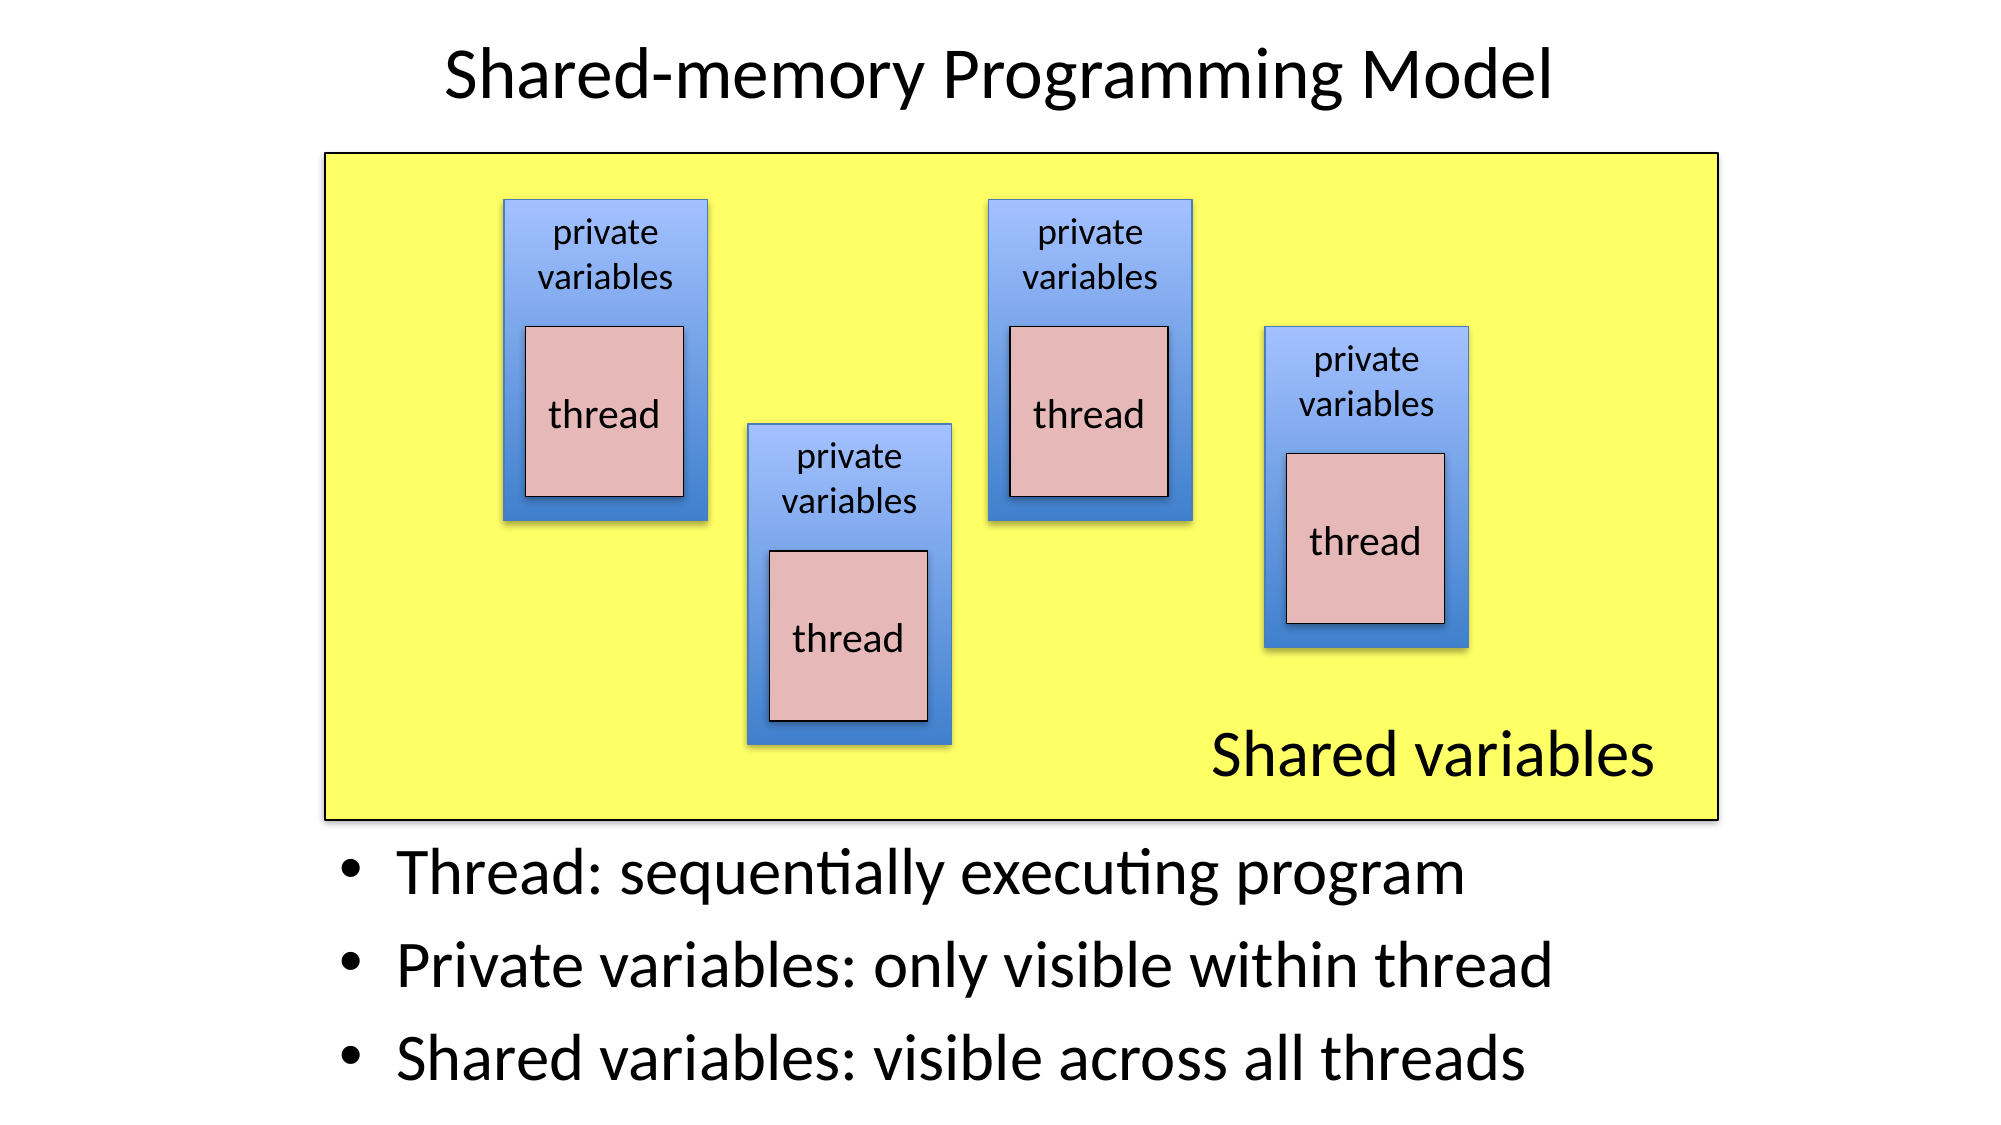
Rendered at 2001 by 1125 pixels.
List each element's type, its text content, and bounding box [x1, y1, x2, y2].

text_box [324, 152, 1719, 821]
title Shared-memory Programming Model [324, 0, 1675, 149]
list Thread: sequentially executing program Private variables: only visible within thread Shared variables: visible across all threads [324, 828, 1675, 1125]
